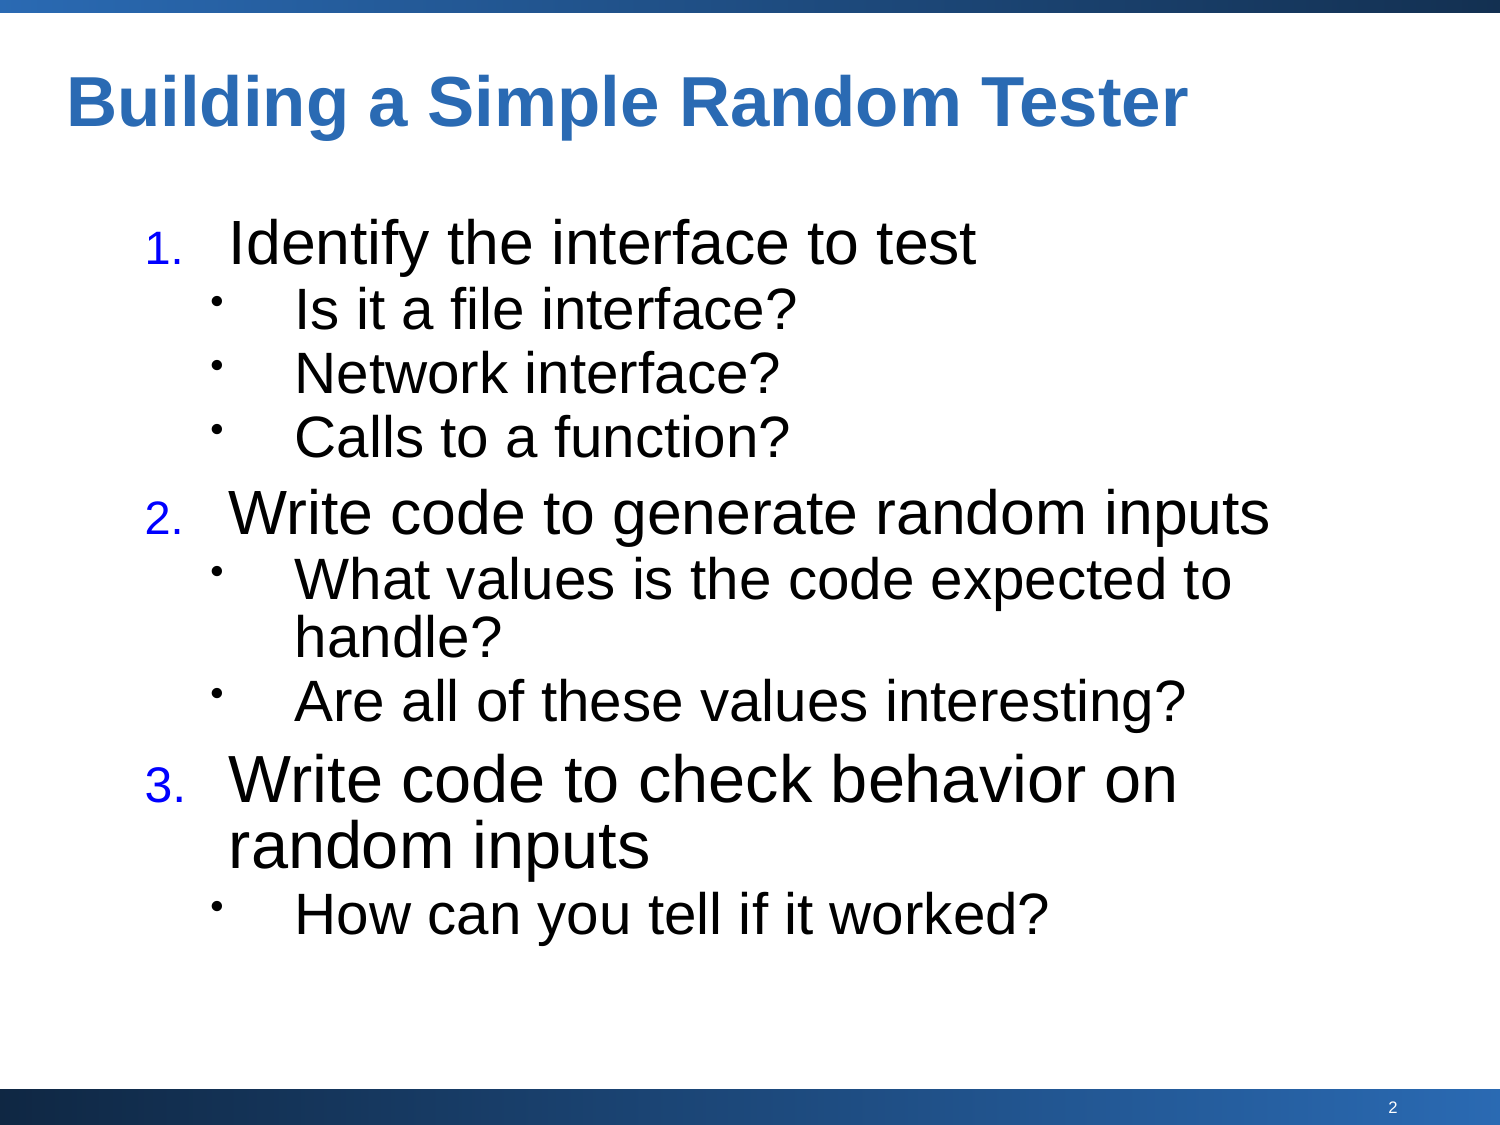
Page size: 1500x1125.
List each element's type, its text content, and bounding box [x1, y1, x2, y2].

title Building a Simple Random Tester [66, 40, 1497, 169]
list Identify the interface to test Is it a file interface? Network interface? Calls to a function? Write code to generate random inputs What values is the code expected to handle? Are all of these values interesting? Write code to check behavior on random inputs How can you tell if it worked? [47, 207, 1438, 1071]
